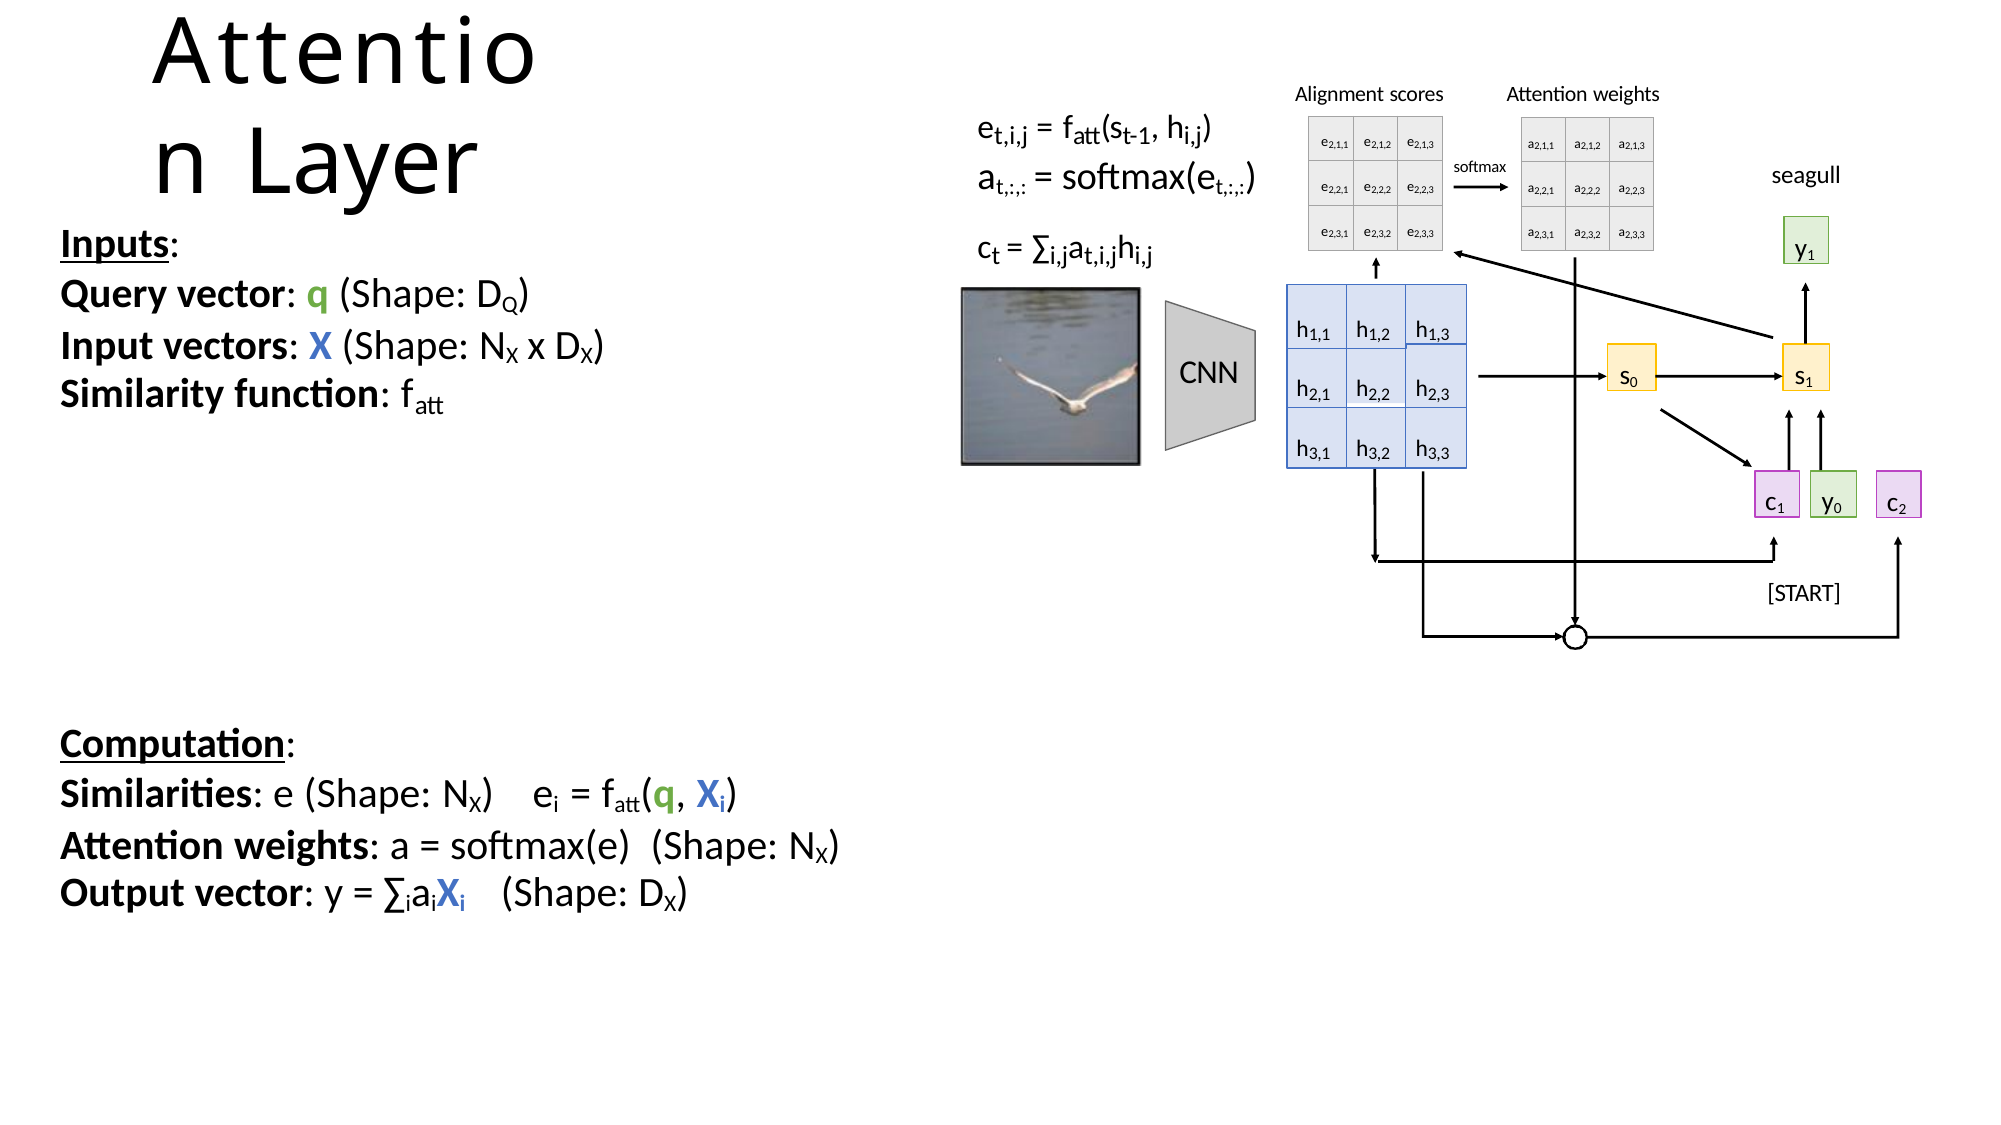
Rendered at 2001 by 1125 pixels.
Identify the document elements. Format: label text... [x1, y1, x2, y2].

text_box y1 [1784, 216, 1829, 255]
text_box Similarity function: f [58, 364, 417, 417]
text_box c2 [1907, 471, 1921, 518]
text_box Inputs: Query vector: q (Shape: DQ) Input vectors: X (Shape: NX x DX) [56, 214, 610, 369]
text_box h2,1 [1286, 349, 1346, 407]
picture [960, 287, 1142, 467]
table_header e2,1,1 [1309, 117, 1353, 160]
table_cell e2,3,3 [1398, 206, 1442, 250]
table_cell a2,2,1 [1522, 162, 1565, 206]
table_header e2,1,3 [1398, 117, 1442, 160]
text_box (Shape: DX) [498, 874, 692, 917]
table_header a2,1,3 [1610, 118, 1653, 161]
text_box h1,2 [1346, 284, 1402, 349]
text_box softmax [1451, 153, 1509, 176]
table_cell e2,3,2 [1354, 206, 1397, 250]
table_cell e2,2,3 [1398, 161, 1442, 205]
text_box att [412, 385, 449, 421]
table_header a2,1,1 [1522, 118, 1565, 161]
text_box [1453, 183, 1509, 192]
text_box et,i,j = fatt(st-1, hi,j) at,:,: = softmax(et,:,:) ct = ∑i,jat,i,jhi,j [971, 110, 1274, 277]
table_cell a2,3,3 [1610, 207, 1653, 250]
text_box h3,1 [1286, 407, 1346, 468]
title Attention Layer [150, 0, 561, 212]
table_cell e2,2,2 [1354, 161, 1397, 205]
text_box [1453, 250, 1470, 255]
table_cell a2,2,3 [1610, 162, 1653, 206]
text_box seagull [1769, 156, 1843, 188]
text_box Attention weights [1504, 77, 1666, 106]
table_cell a2,3,2 [1566, 207, 1609, 250]
table_cell e2,2,1 [1309, 161, 1353, 205]
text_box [1164, 300, 1257, 452]
text_box h2,3 [1405, 351, 1416, 407]
text_box Alignment scores [1293, 77, 1449, 106]
text_box h2,2 [1346, 349, 1405, 407]
text_box [1372, 257, 1381, 279]
table_header a2,1,2 [1566, 118, 1609, 161]
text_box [1404, 283, 1416, 345]
table_cell a2,3,1 [1522, 207, 1565, 250]
table_cell e2,3,1 [1309, 206, 1353, 250]
text_box h3,2 [1346, 407, 1405, 468]
text_box Output vector: y = ∑iaiXi [58, 874, 466, 917]
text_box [1421, 257, 1903, 650]
text_box h3,3 [1405, 407, 1416, 467]
table_header e2,1,2 [1354, 117, 1397, 160]
text_box Computation: Similarities: e (Shape: NX) ei = fatt(q, Xi) Attention weights: a = softmax(e) (Shape: NX) [49, 714, 857, 869]
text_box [1370, 468, 1416, 564]
table_cell a2,2,2 [1566, 162, 1609, 206]
text_box h1,1 [1286, 284, 1346, 349]
